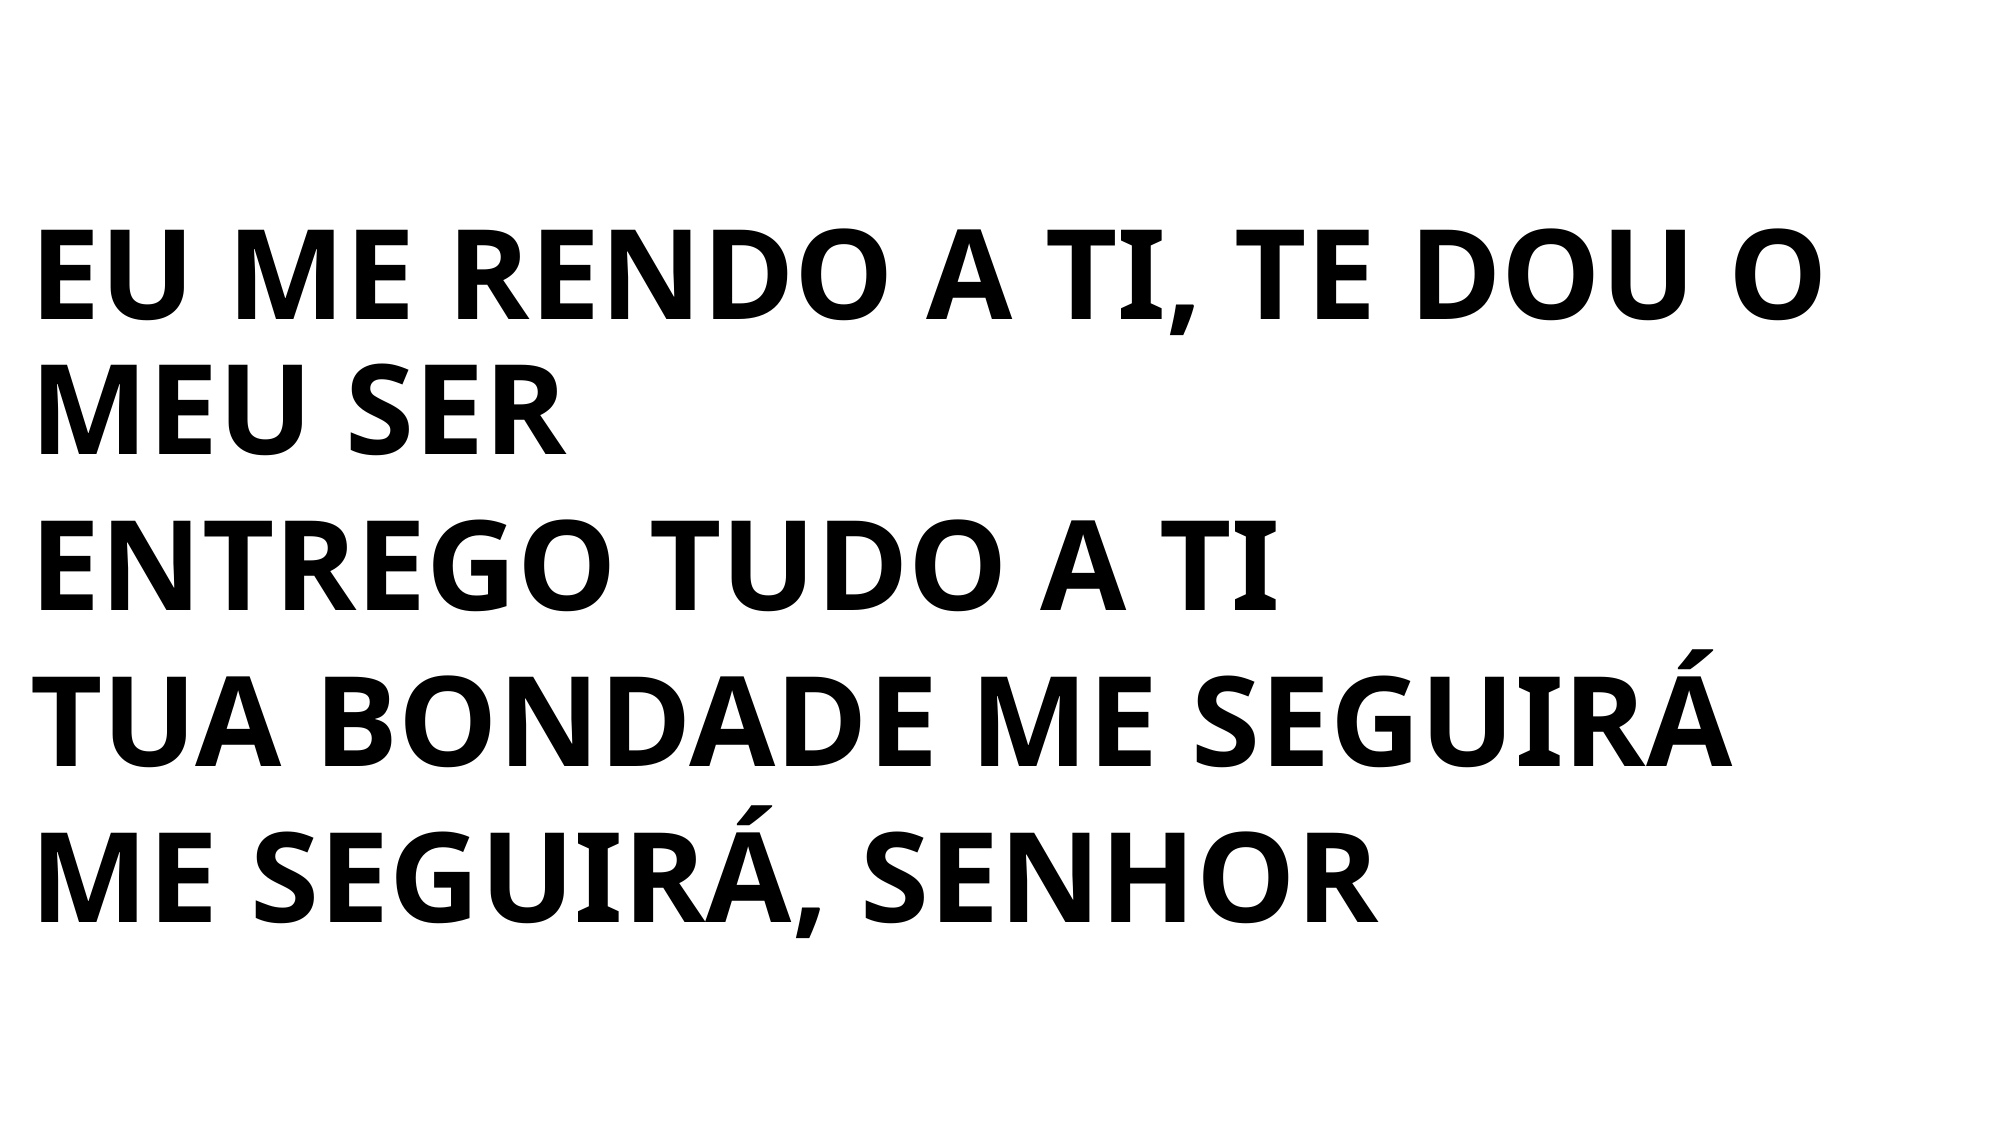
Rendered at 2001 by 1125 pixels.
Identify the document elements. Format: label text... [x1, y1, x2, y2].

list EU ME RENDO A TI, TE DOU O MEU SER ENTREGO TUDO A TI TUA BONDADE ME SEGUIRÁ ME SEGUIRÁ, SENHOR [15, 204, 1985, 1125]
